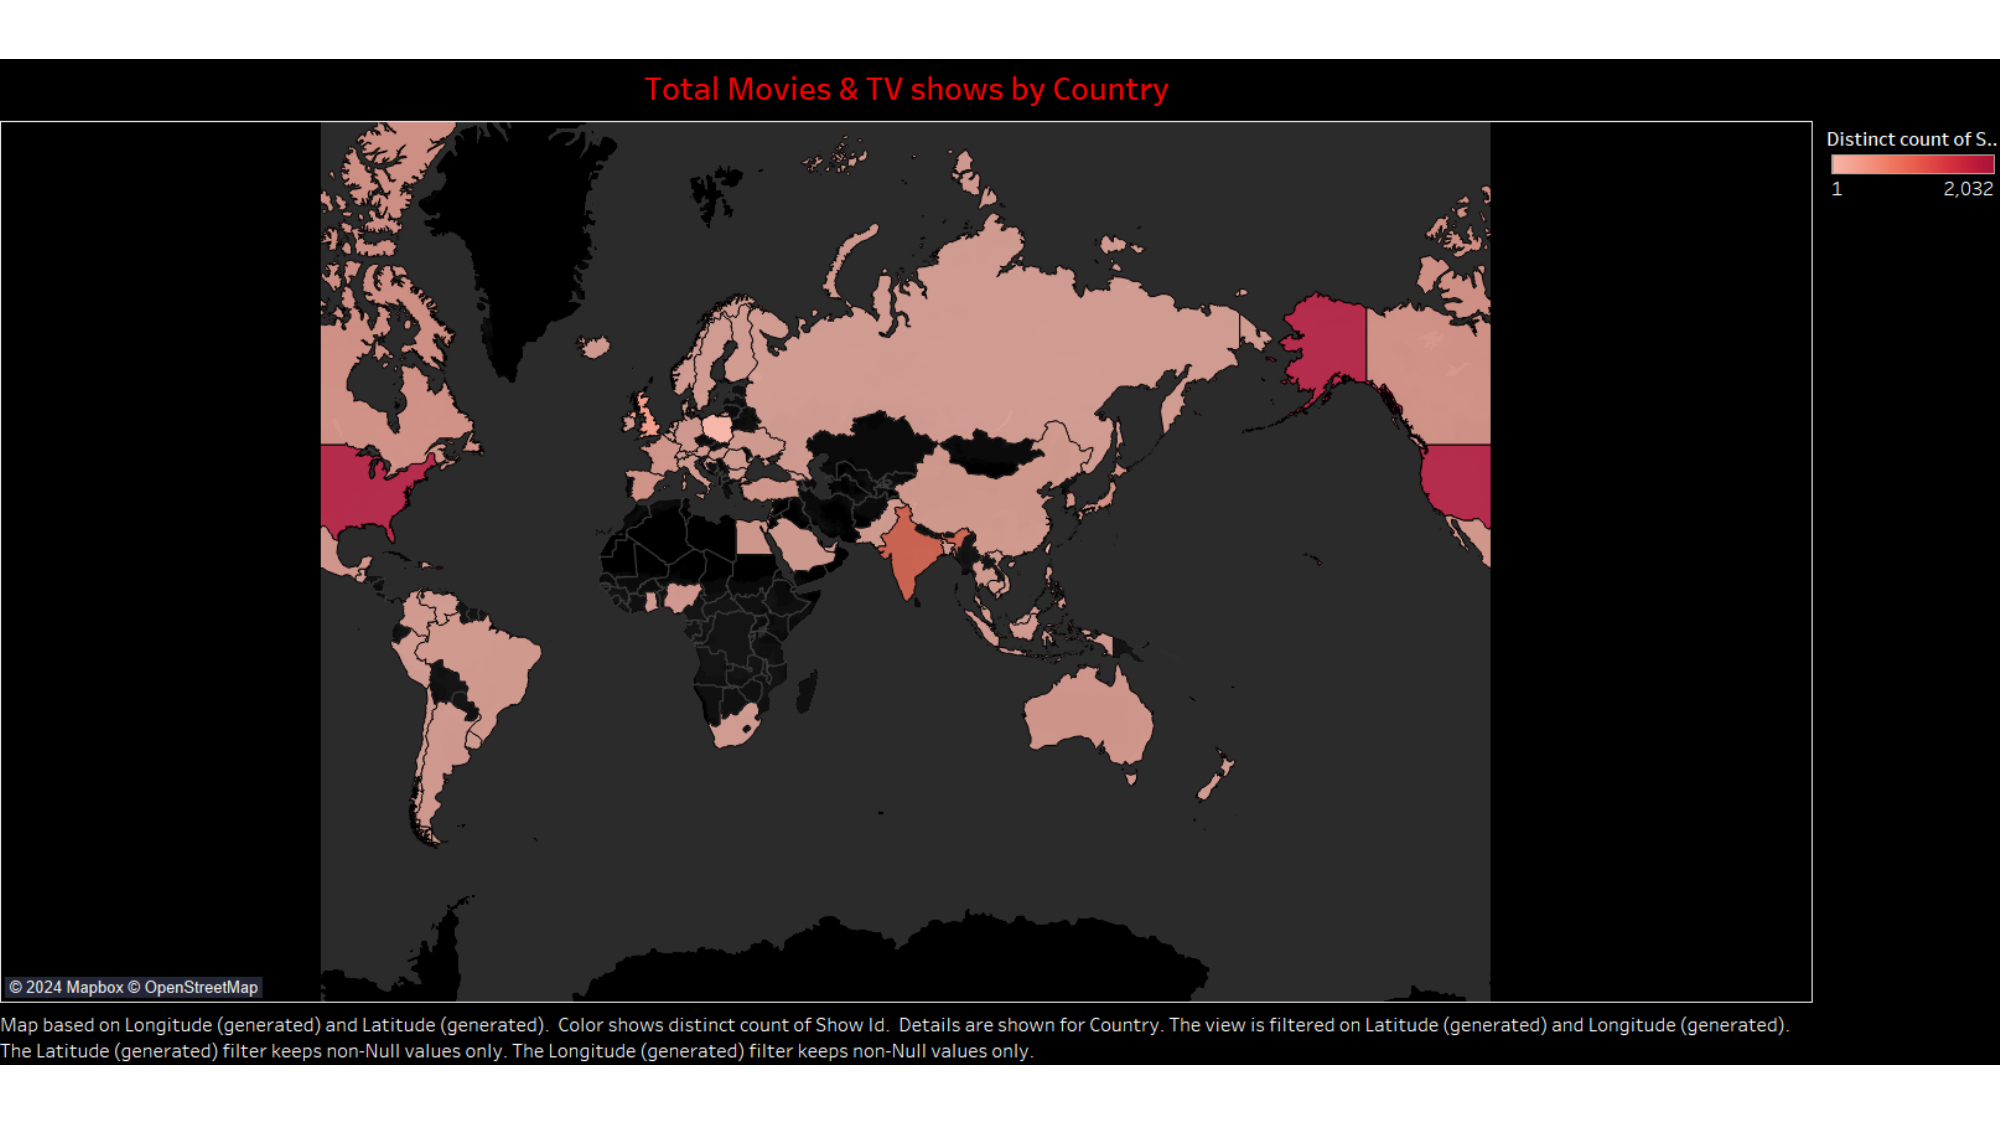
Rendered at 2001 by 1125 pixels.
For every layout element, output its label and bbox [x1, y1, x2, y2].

picture [0, 59, 2000, 1065]
